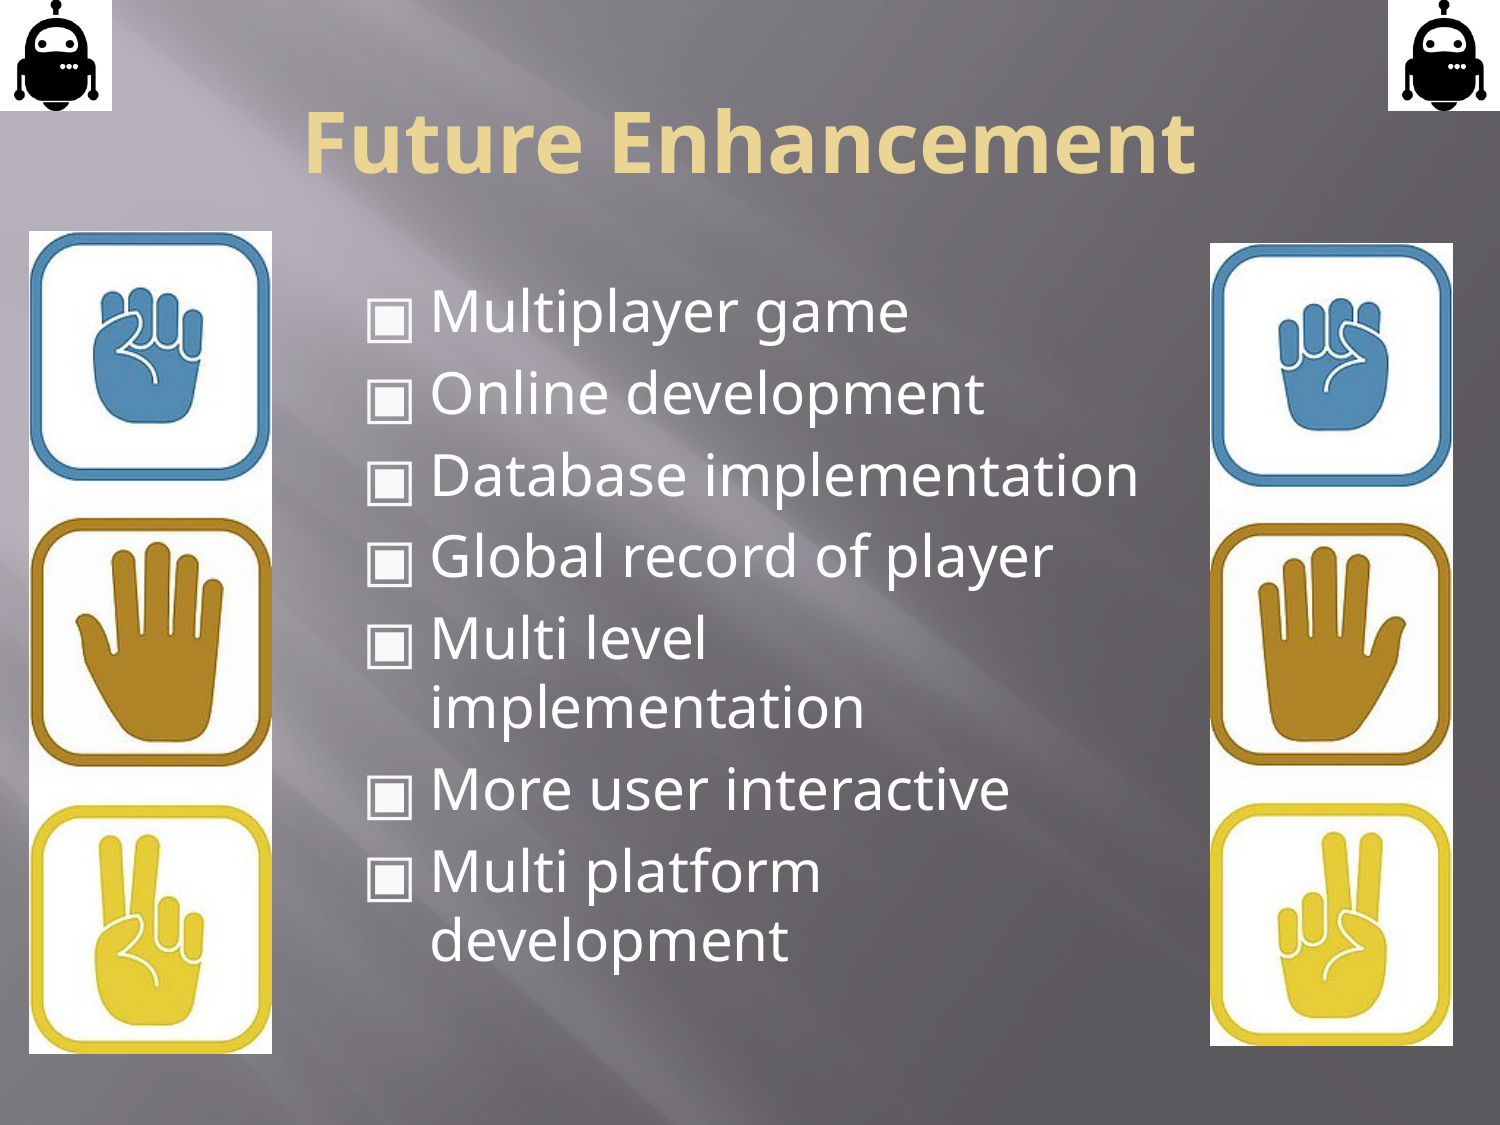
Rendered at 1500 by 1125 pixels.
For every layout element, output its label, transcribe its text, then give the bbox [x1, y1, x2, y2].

list Multiplayer game Online development Database implementation Global record of player Multi level implementation More user interactive Multi platform development [324, 267, 1164, 1040]
title Future Enhancement [75, 45, 1425, 233]
picture [0, 0, 1500, 1125]
